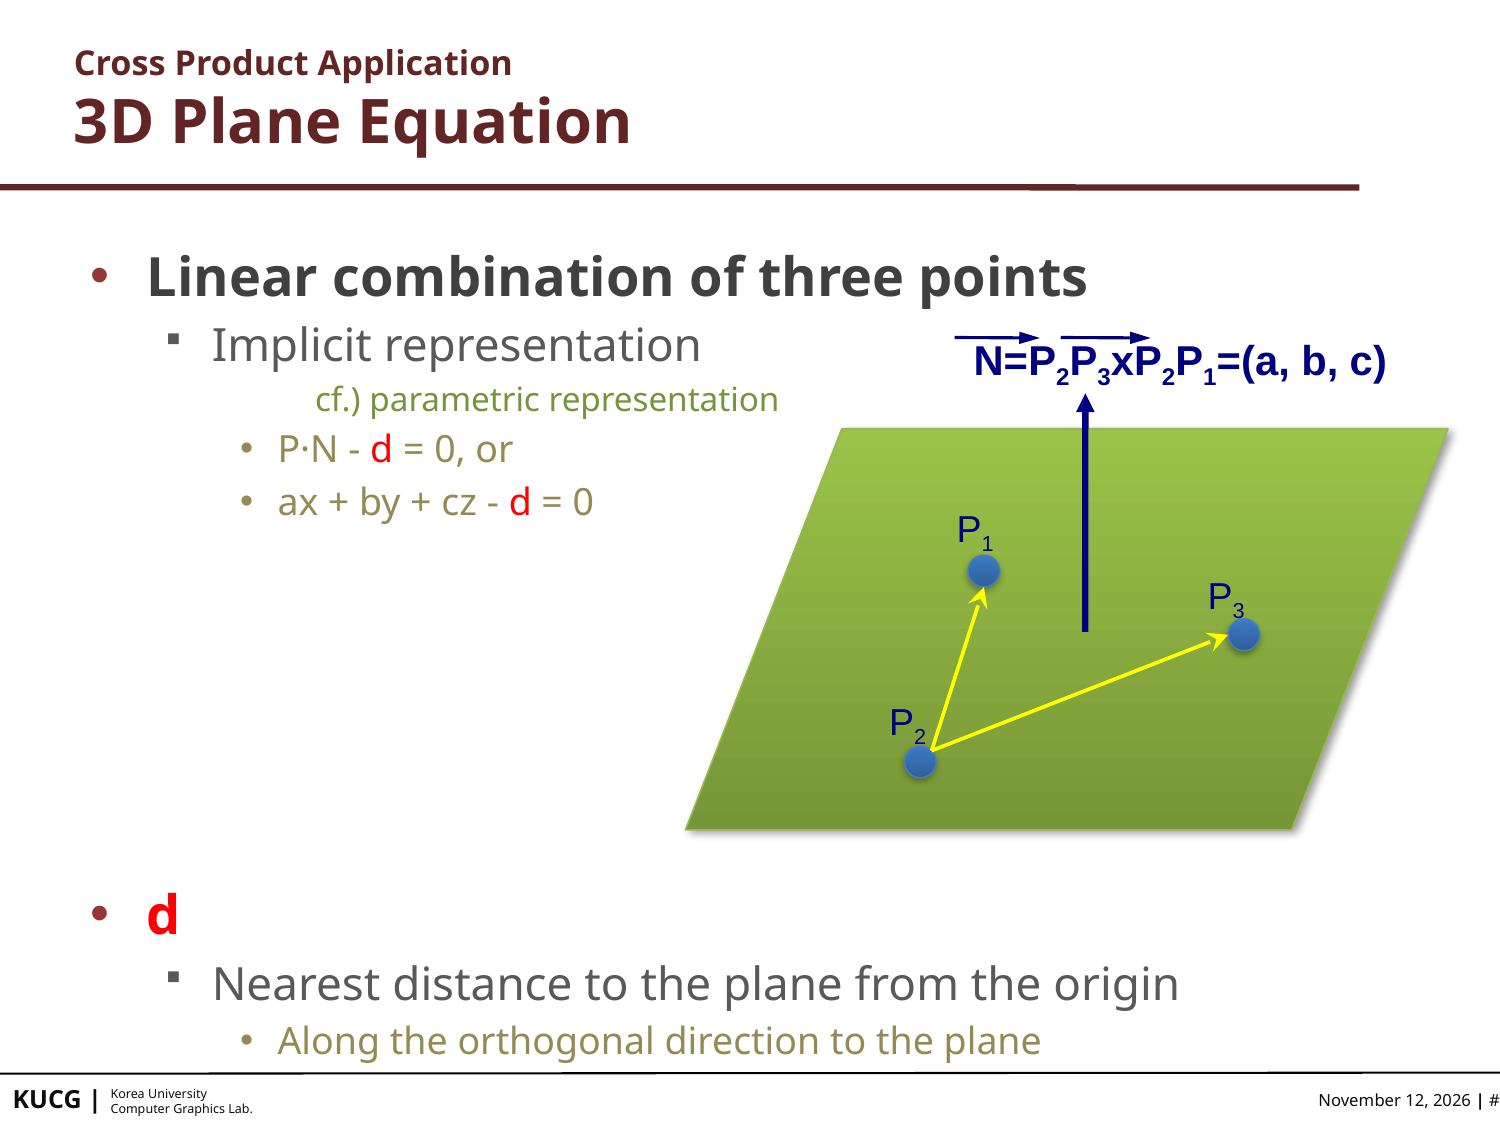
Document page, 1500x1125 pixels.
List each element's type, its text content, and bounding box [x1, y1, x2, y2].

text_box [685, 326, 1483, 831]
title Cross Product Application 3D Plane Equation [44, 33, 1395, 164]
list Linear combination of three points Implicit representation cf.) parametric representation P·N - d = 0, or ax + by + cz - d = 0 d Nearest distance to the plane from the origin Along the orthogonal direction to the plane [75, 234, 1425, 1032]
